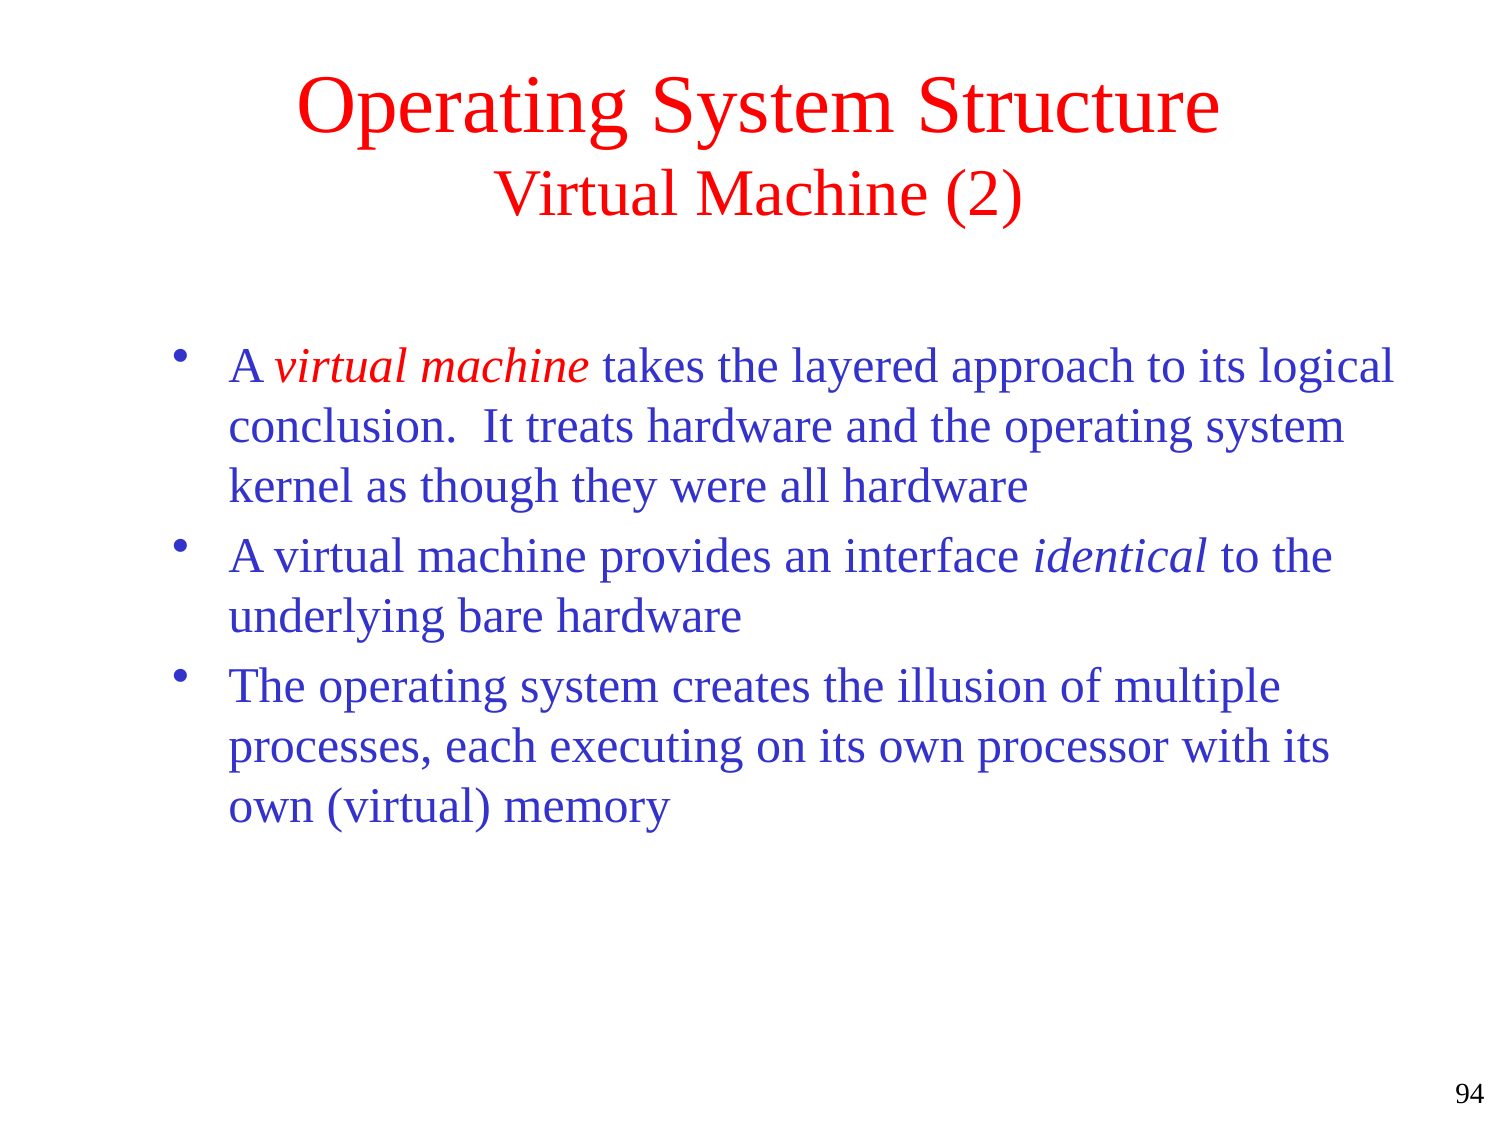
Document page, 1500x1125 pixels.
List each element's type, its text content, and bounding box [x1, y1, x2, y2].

slide_number 94 [1433, 1066, 1500, 1125]
list A virtual machine takes the layered approach to its logical conclusion. It treats hardware and the operating system kernel as though they were all hardware A virtual machine provides an interface identical to the underlying bare hardware The operating system creates the illusion of multiple processes, each executing on its own processor with its own (virtual) memory [157, 324, 1413, 939]
title Operating System Structure Virtual Machine (2) [121, 45, 1397, 233]
